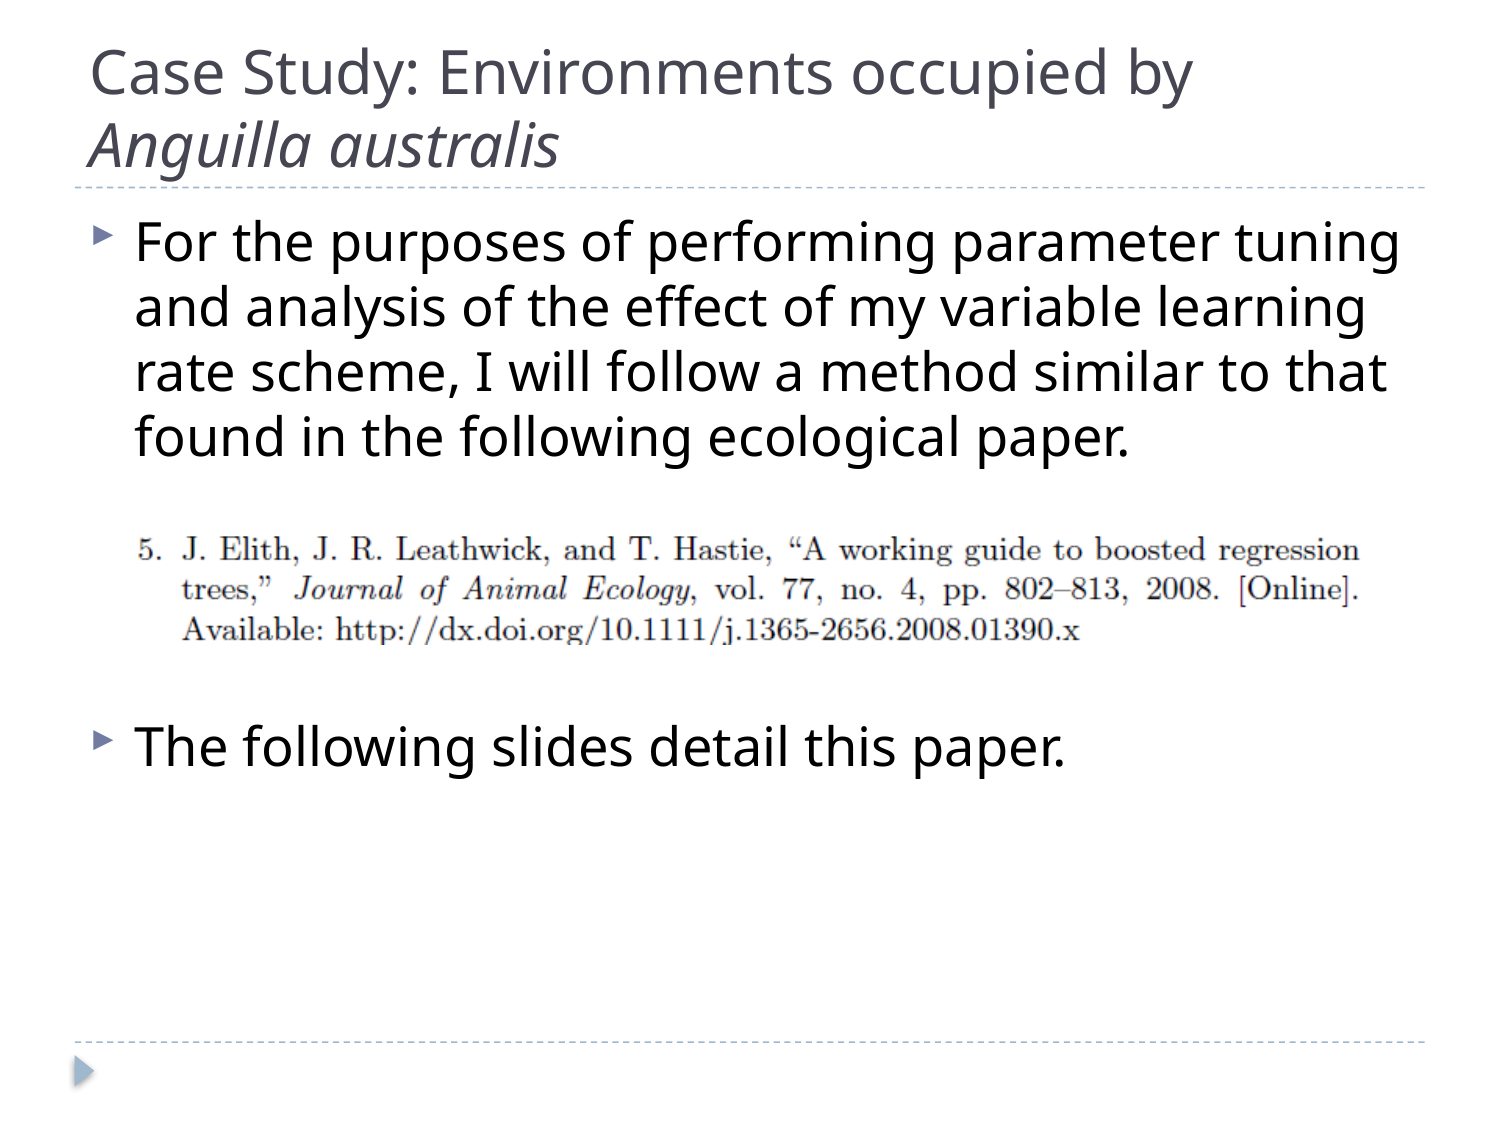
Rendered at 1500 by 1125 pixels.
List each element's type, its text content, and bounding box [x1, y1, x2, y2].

picture [131, 535, 1366, 645]
list For the purposes of performing parameter tuning and analysis of the effect of my variable learning rate scheme, I will follow a method similar to that found in the following ecological paper. The following slides detail this paper. [75, 200, 1425, 1010]
title Case Study: Environments occupied by Anguilla australis [75, 24, 1425, 188]
